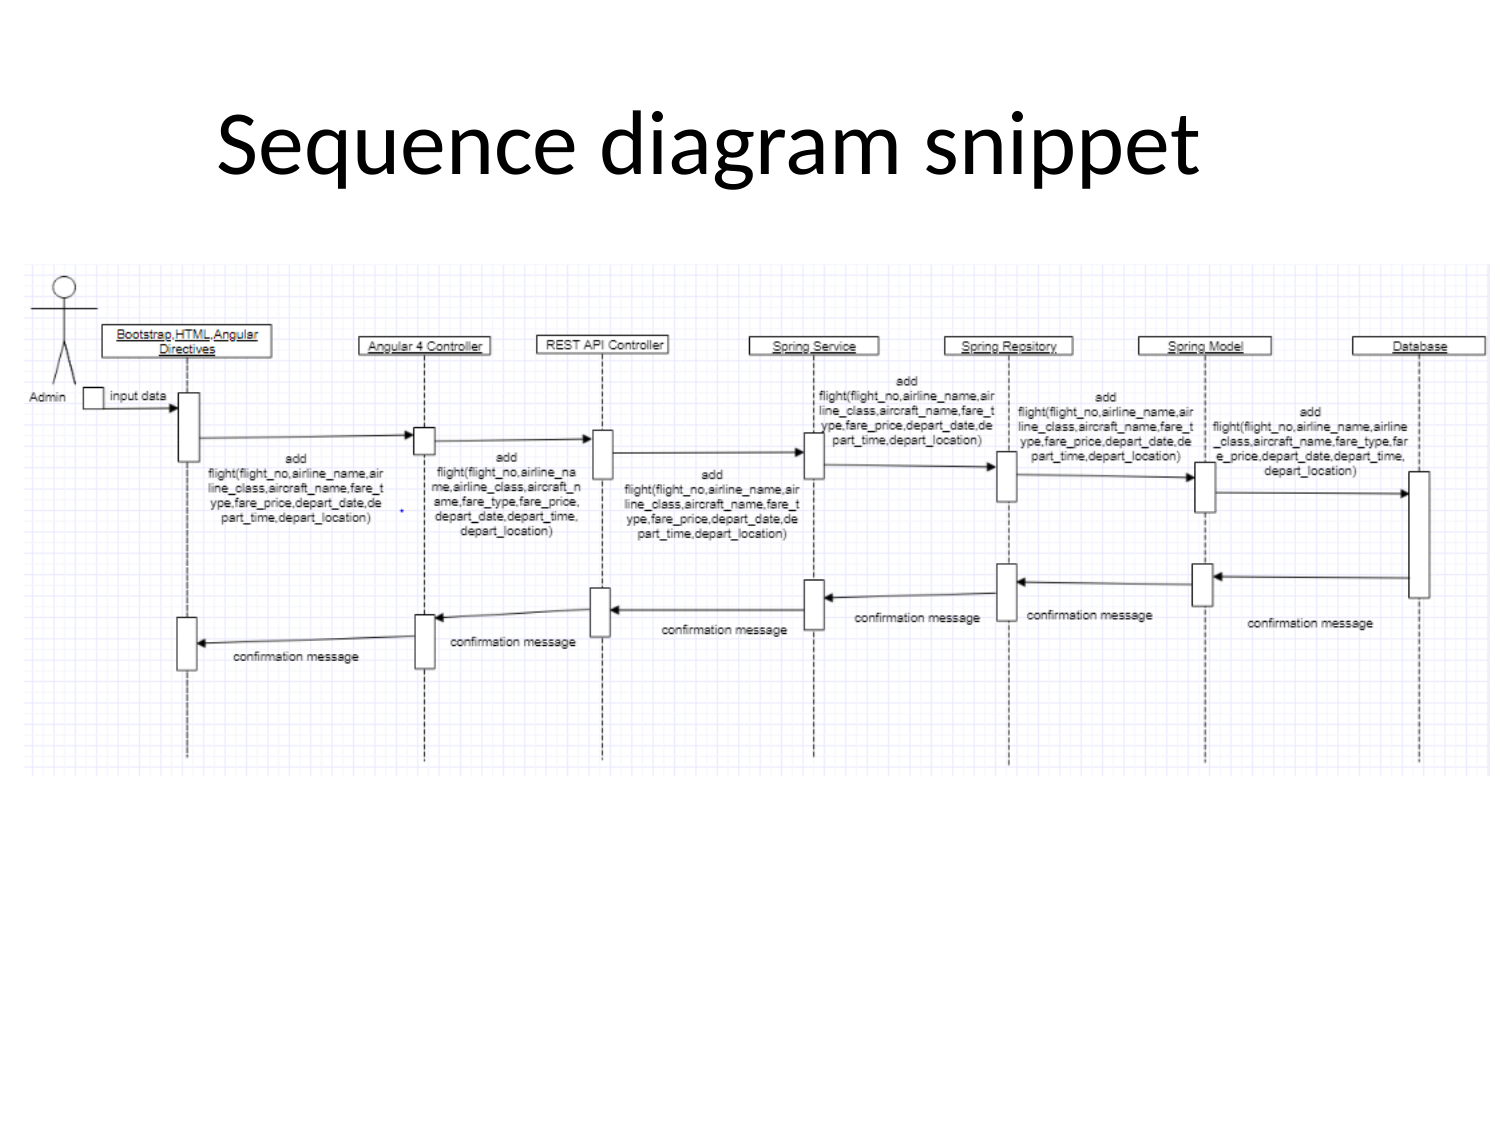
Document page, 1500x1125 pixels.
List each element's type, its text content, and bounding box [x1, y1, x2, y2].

picture [24, 264, 1490, 777]
title Sequence diagram snippet [125, 75, 1294, 200]
